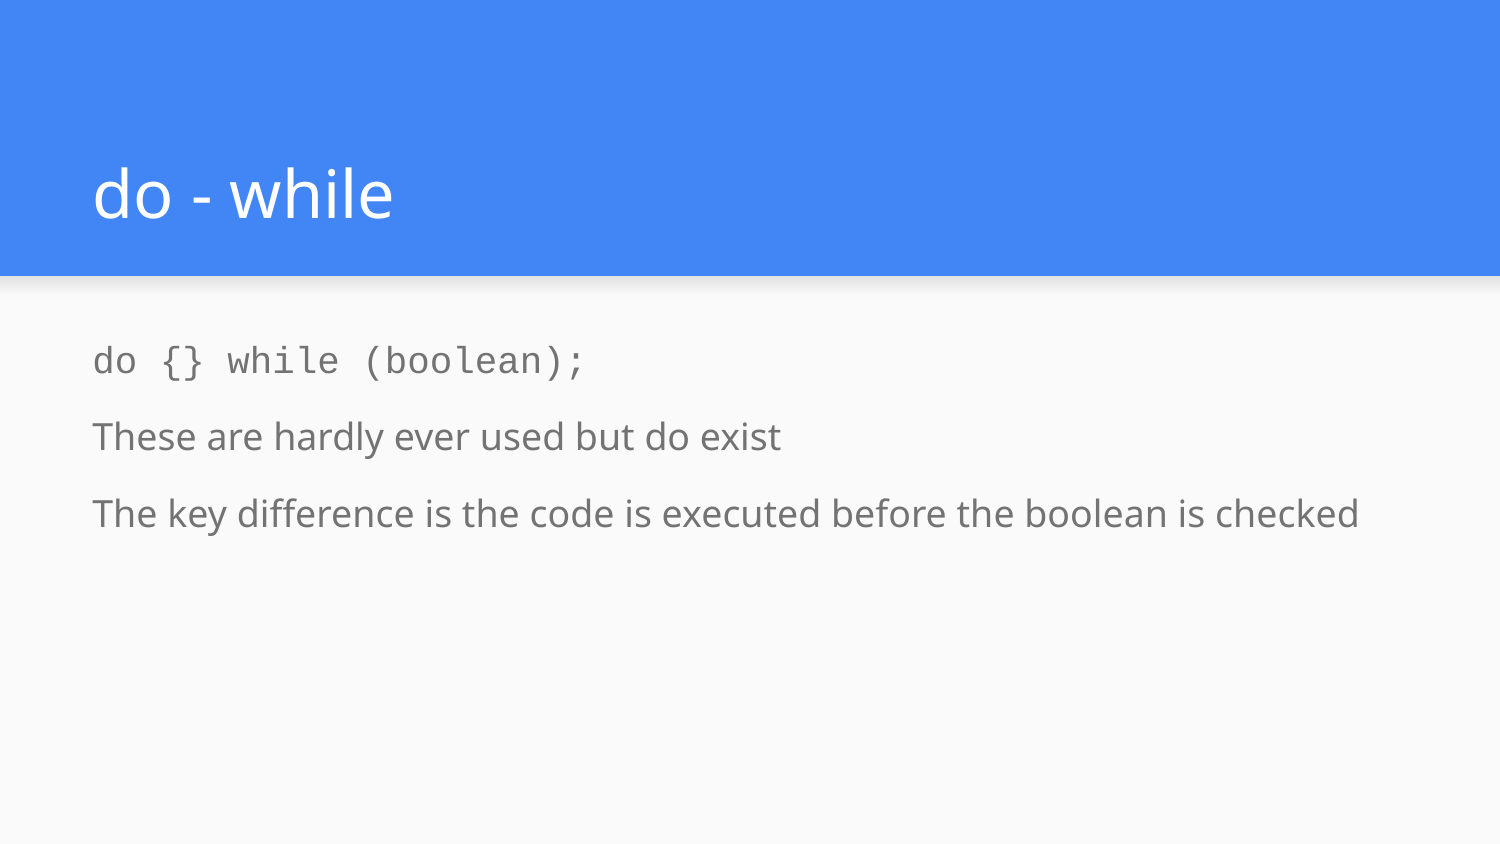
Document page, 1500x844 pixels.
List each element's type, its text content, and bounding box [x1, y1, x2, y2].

title do - while [77, 121, 1427, 248]
list do {} while (boolean); These are hardly ever used but do exist The key difference is the code is executed before the boolean is checked [77, 314, 1427, 760]
